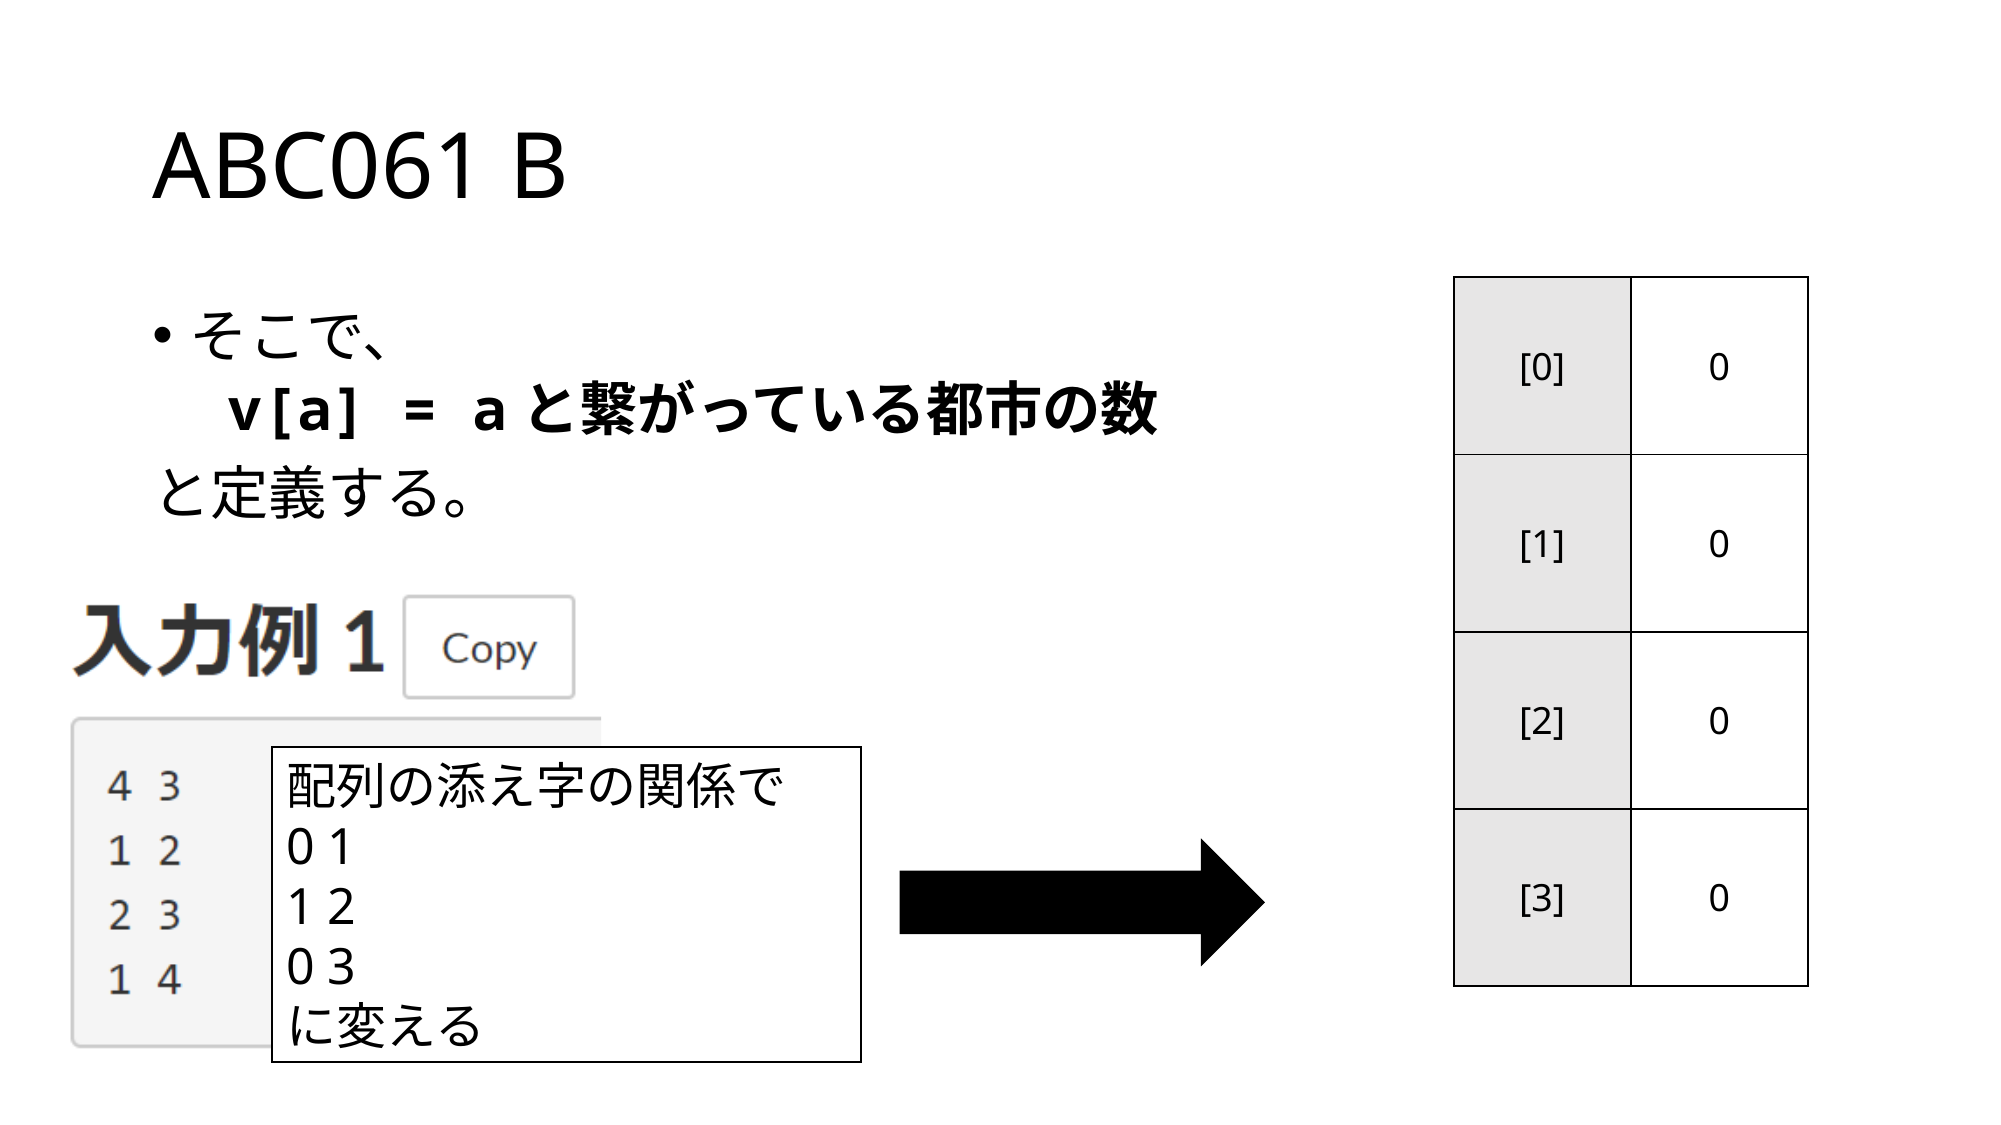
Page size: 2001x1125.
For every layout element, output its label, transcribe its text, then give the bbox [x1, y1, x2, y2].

text_box [899, 838, 1265, 967]
text_box 配列の添え字の関係で 0 1 1 2 0 3 に変える [602, 746, 862, 1063]
table_cell [1] [1455, 455, 1630, 631]
picture [50, 562, 602, 1099]
table_header 0 [1632, 278, 1807, 454]
table_cell [2] [1455, 633, 1630, 808]
table_cell 0 [1632, 810, 1807, 985]
table_cell 0 [1632, 633, 1807, 808]
table_cell [3] [1455, 810, 1630, 985]
table_cell 0 [1632, 455, 1807, 631]
title ABC061 B [137, 59, 1863, 278]
list そこで、 v[a] = aと繋がっている都市の数 と定義する。 [137, 299, 1863, 1014]
table_header [0] [1455, 278, 1630, 454]
